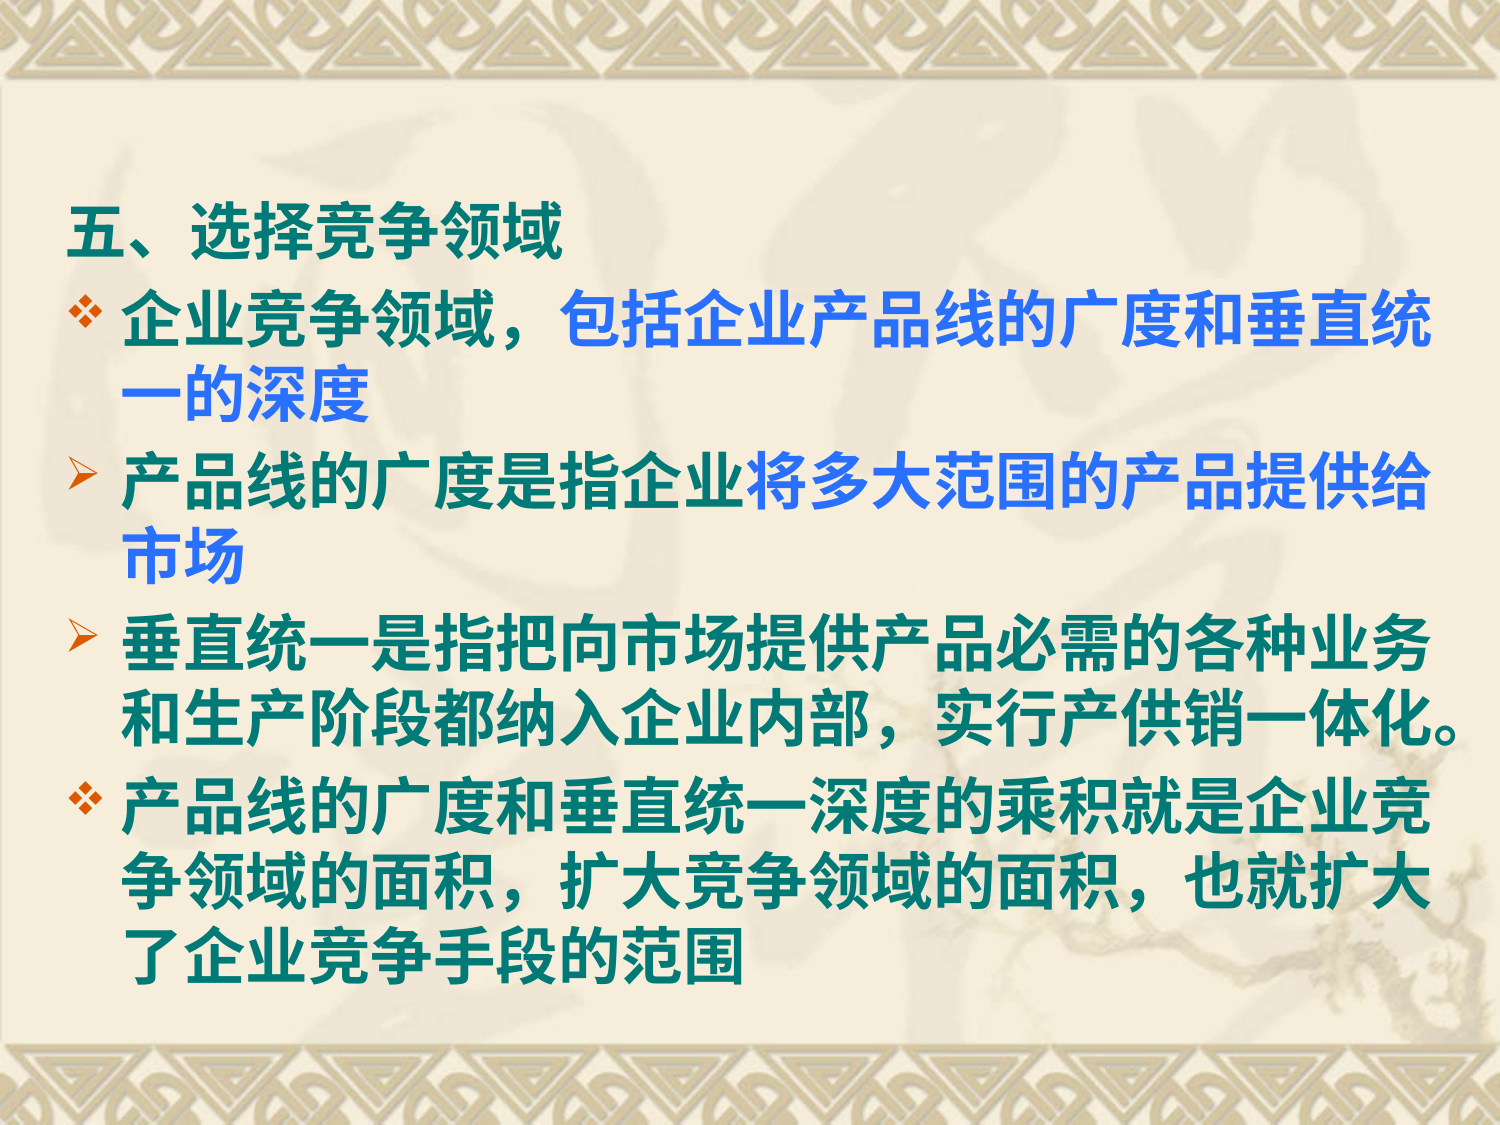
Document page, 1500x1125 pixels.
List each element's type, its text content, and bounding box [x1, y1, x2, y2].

picture [0, 0, 1500, 1125]
list 五、选择竞争领域 企业竞争领域，包括企业产品线的广度和垂直统一的深度 产品线的广度是指企业将多大范围的产品提供给市场 垂直统一是指把向市场提供产品必需的各种业务和生产阶段都纳入企业内部，实行产供销一体化。 产品线的广度和垂直统一深度的乘积就是企业竞争领域的面积，扩大竞争领域的面积，也就扩大了企业竞争手段的范围 [49, 184, 1451, 1001]
